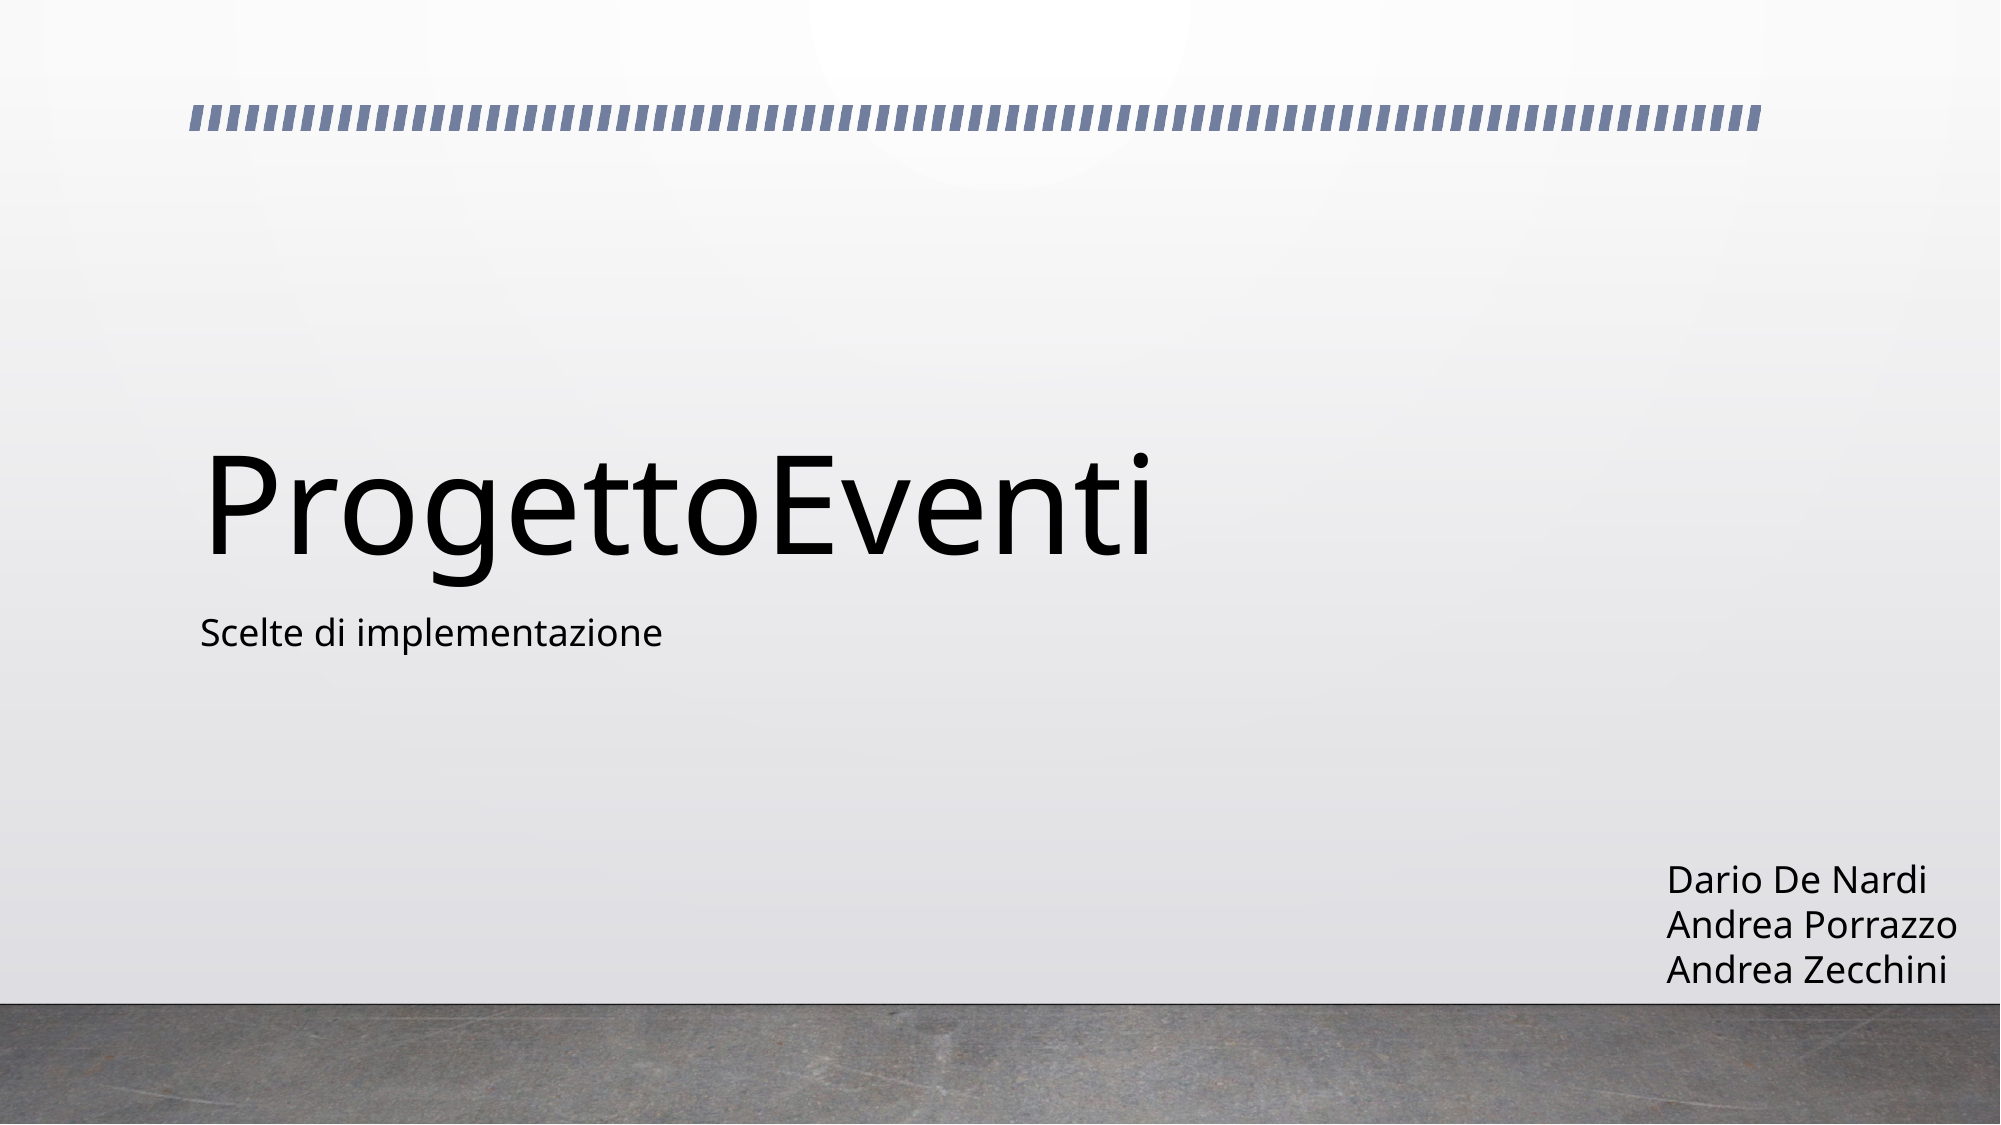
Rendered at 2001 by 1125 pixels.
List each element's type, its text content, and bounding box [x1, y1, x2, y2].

title ProgettoEventi [185, 155, 1602, 584]
picture [0, 1004, 2000, 1124]
text_box Dario De Nardi Andrea Porrazzo Andrea Zecchini [1651, 848, 2000, 999]
subtitle Scelte di implementazione [185, 584, 1602, 761]
